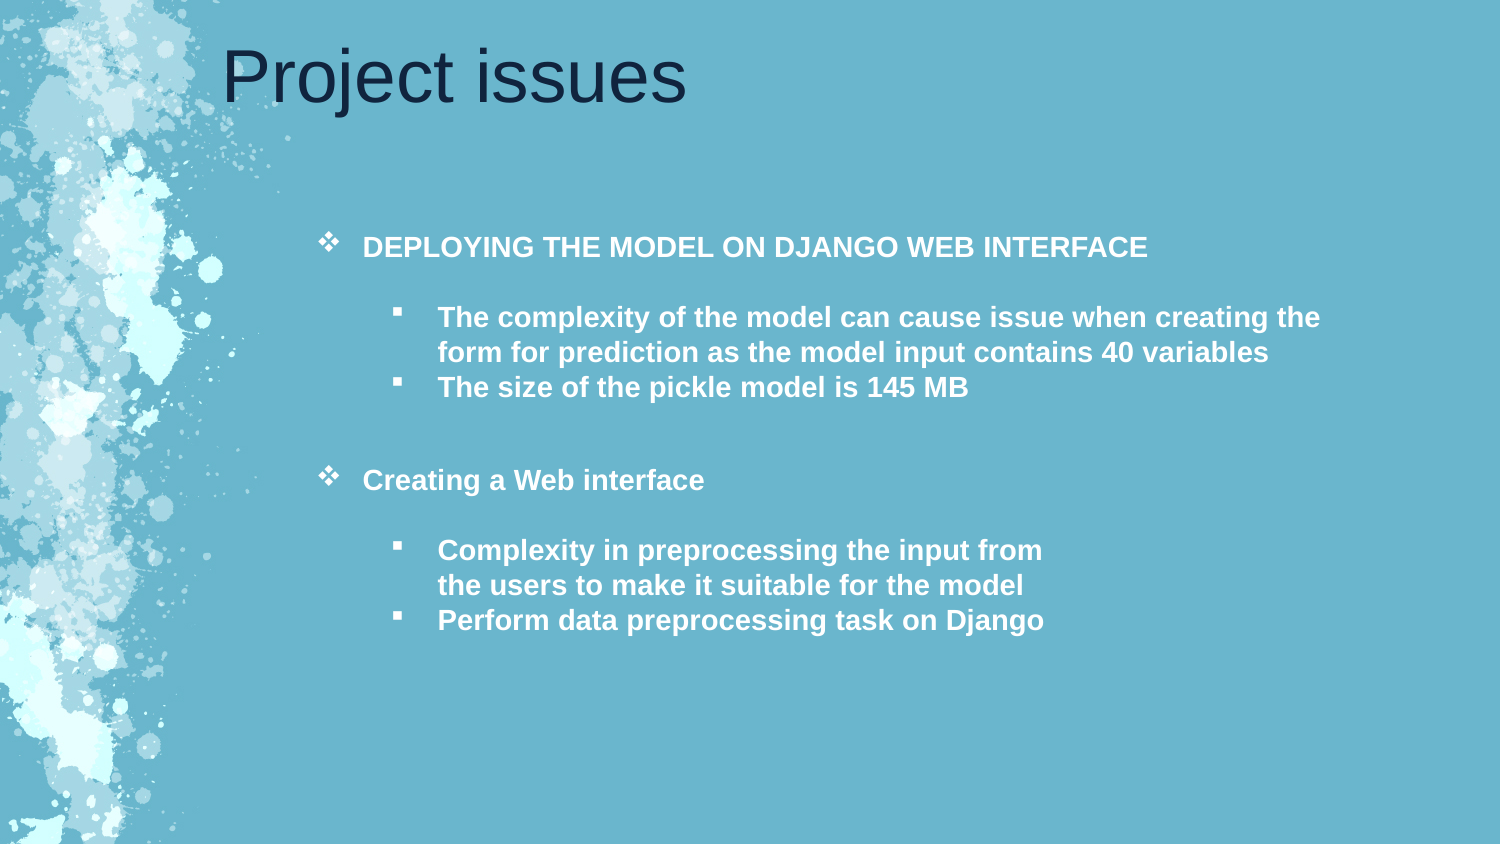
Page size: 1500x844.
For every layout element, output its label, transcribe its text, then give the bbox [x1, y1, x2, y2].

text_box DEPLOYING THE MODEL ON DJANGO WEB INTERFACE The complexity of the model can cause issue when creating the form for prediction as the model input contains 40 variables The size of the pickle model is 145 MB [301, 220, 1365, 411]
picture [0, 0, 1500, 844]
text_box Creating a Web interface Complexity in preprocessing the input from the users to make it suitable for the model Perform data preprocessing task on Django [301, 454, 1105, 644]
text_box Project issues [206, 20, 1471, 125]
